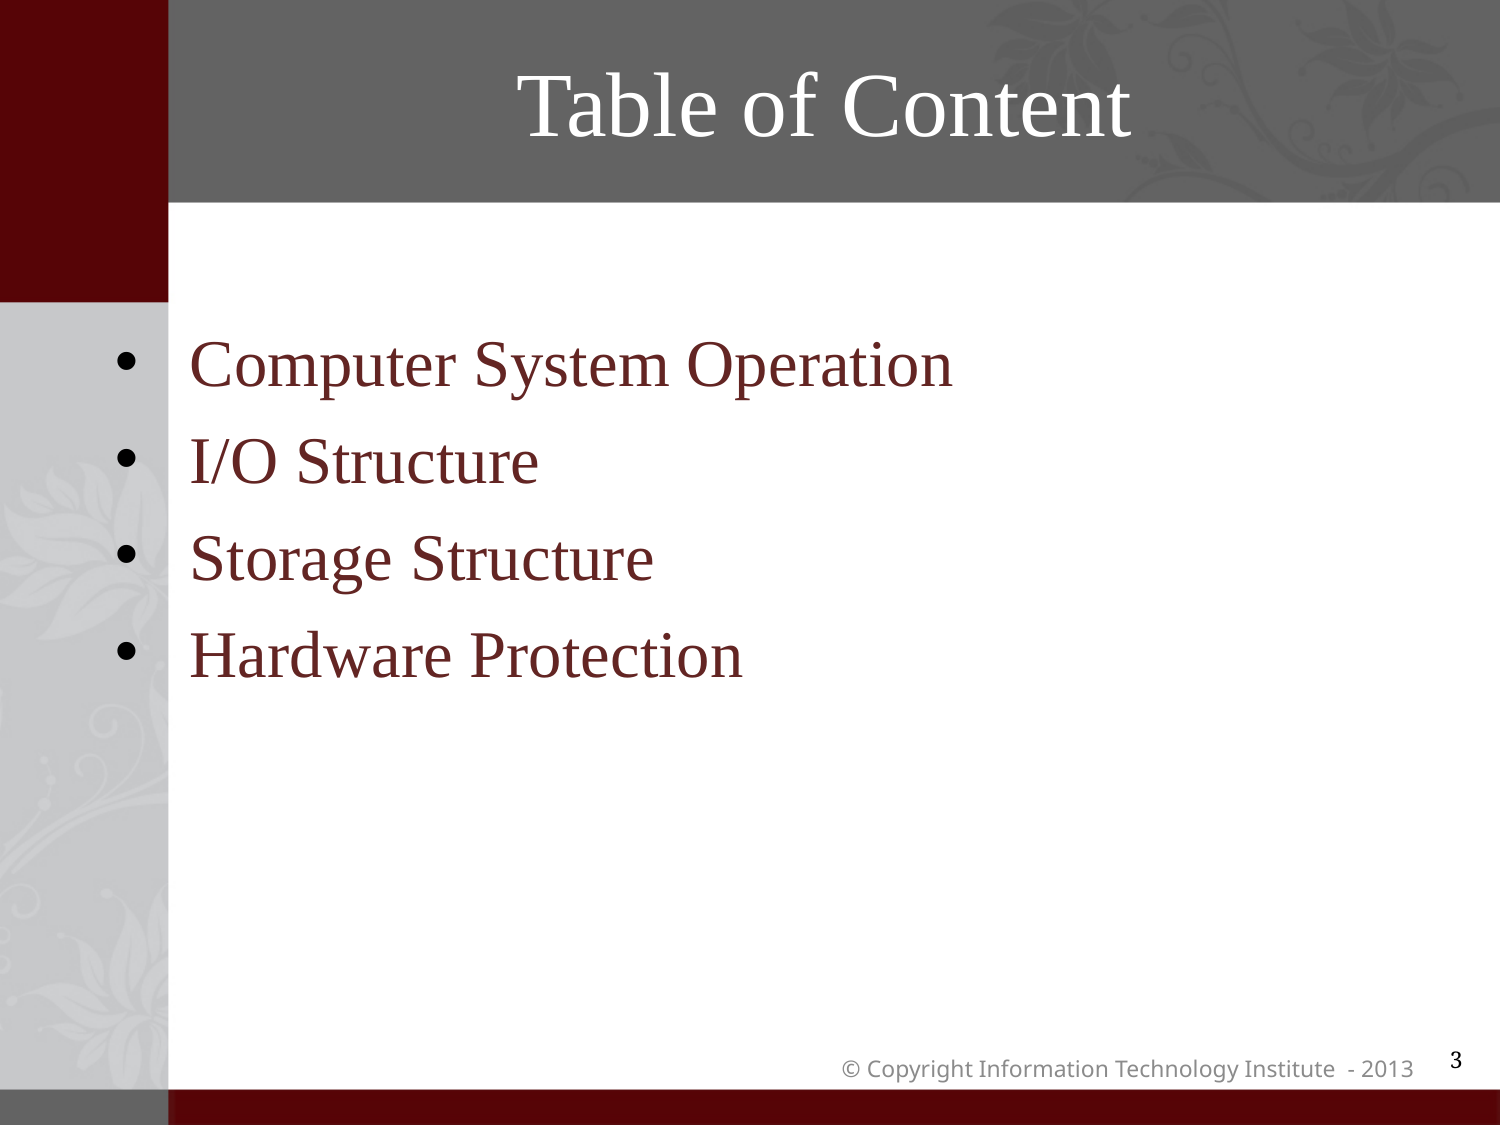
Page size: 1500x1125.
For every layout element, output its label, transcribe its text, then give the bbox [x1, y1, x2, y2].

list Computer System Operation I/O Structure Storage Structure Hardware Protection [99, 312, 1450, 1025]
picture [0, 0, 1500, 1125]
title Table of Content [187, 0, 1463, 218]
